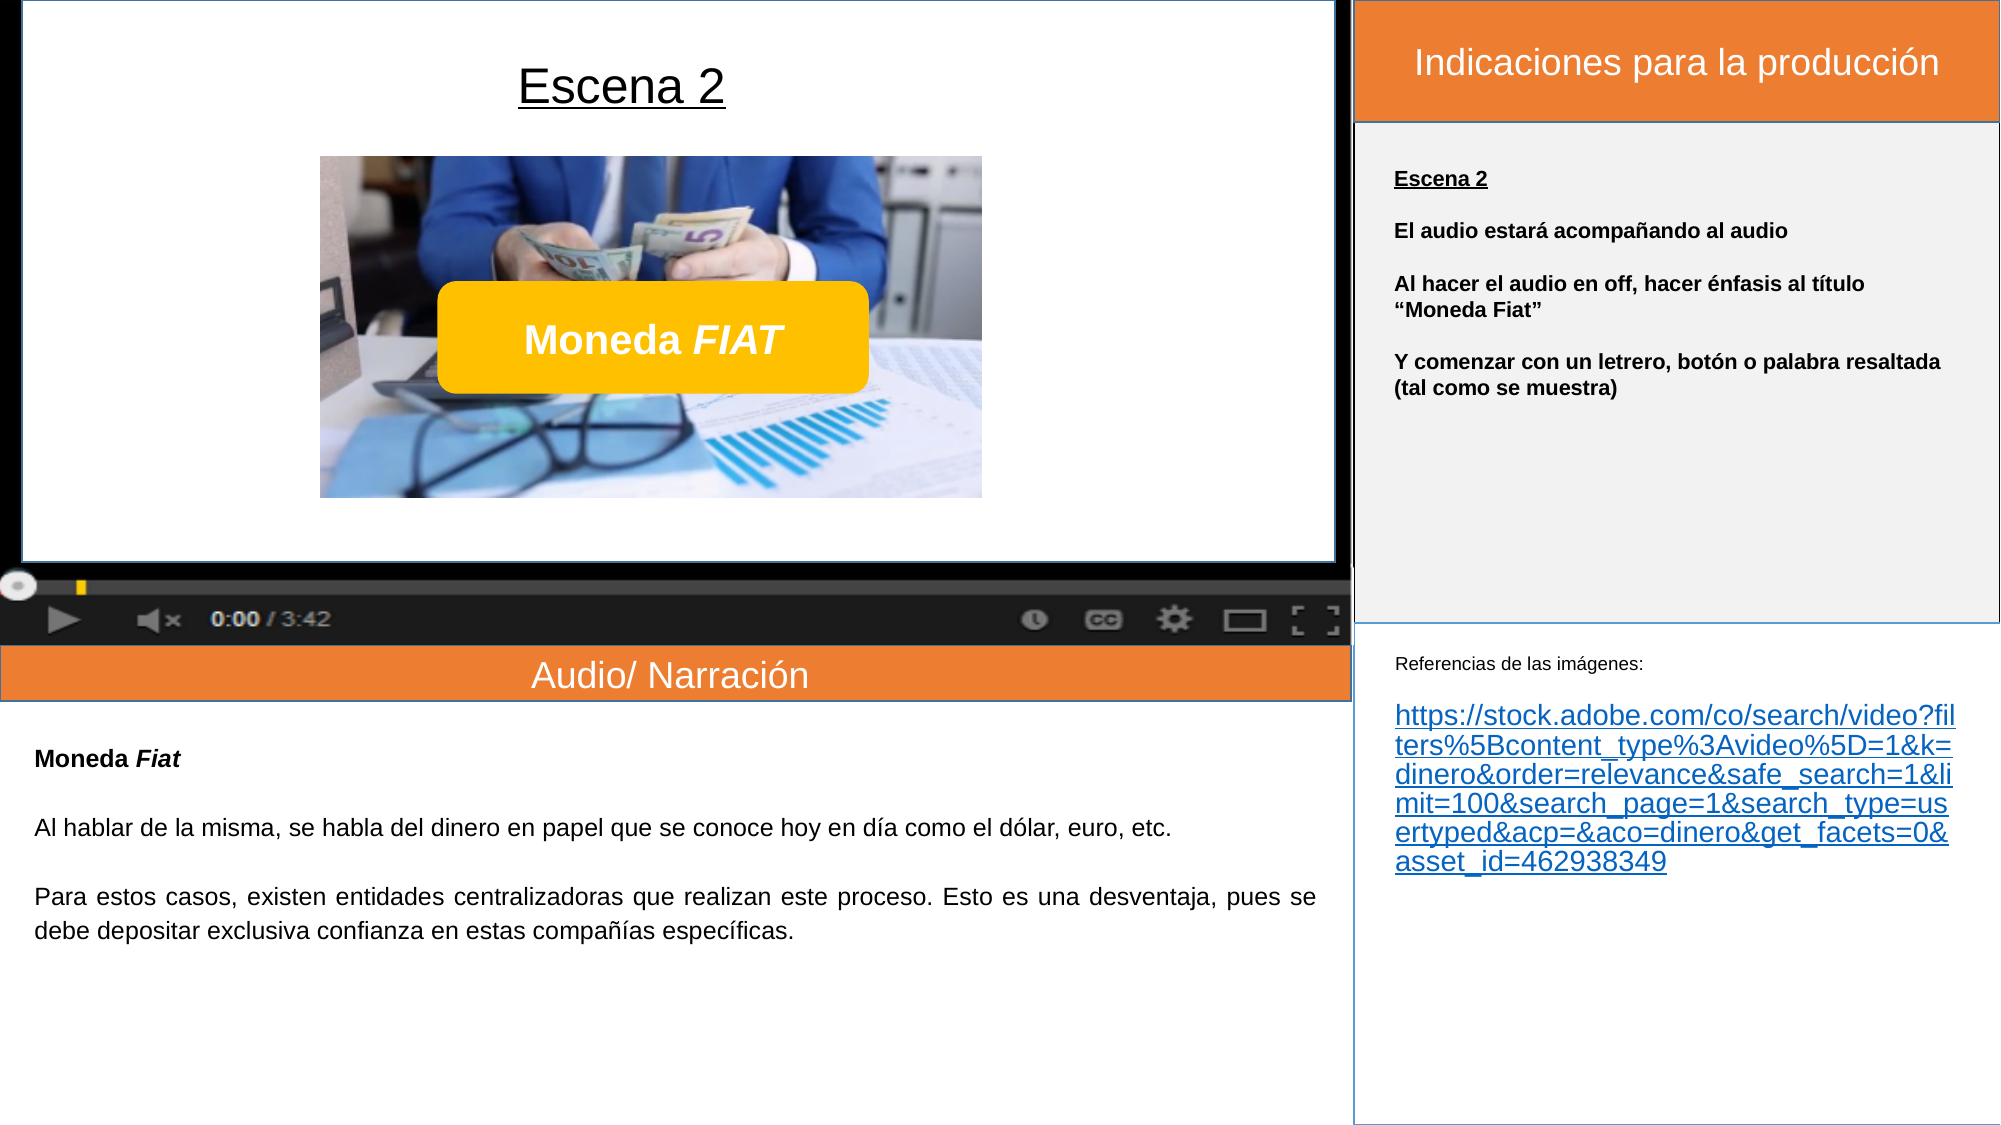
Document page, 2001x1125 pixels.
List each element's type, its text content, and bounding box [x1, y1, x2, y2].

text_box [0, 0, 1355, 645]
text_box Referencias de las imágenes: https://stock.adobe.com/co/search/video?filters%5Bcontent_type%3Avideo%5D=1&k=dinero&order=relevance&safe_search=1&limit=100&search_page=1&search_type=usertyped&acp=&aco=dinero&get_facets=0&asset_id=462938349 [1380, 644, 1979, 820]
picture [319, 156, 982, 498]
text_box Indicaciones para la producción [1360, 0, 2000, 122]
text_box Audio/ Narración [0, 654, 1351, 702]
text_box Moneda Fiat Al hablar de la misma, se habla del dinero en papel que se conoce hoy en día como el dólar, euro, etc. Para estos casos, existen entidades centralizadoras que realizan este proceso. Esto es una desventaja, pues se debe depositar exclusiva confianza en estas compañías específicas. [19, 730, 1335, 940]
text_box [1360, 122, 2000, 623]
text_box Escena 2 El audio estará acompañando al audio Al hacer el audio en off, hacer énfasis al título “Moneda Fiat” Y comenzar con un letrero, botón o palabra resaltada (tal como se muestra) [1379, 156, 1978, 434]
text_box [1353, 623, 2000, 1125]
